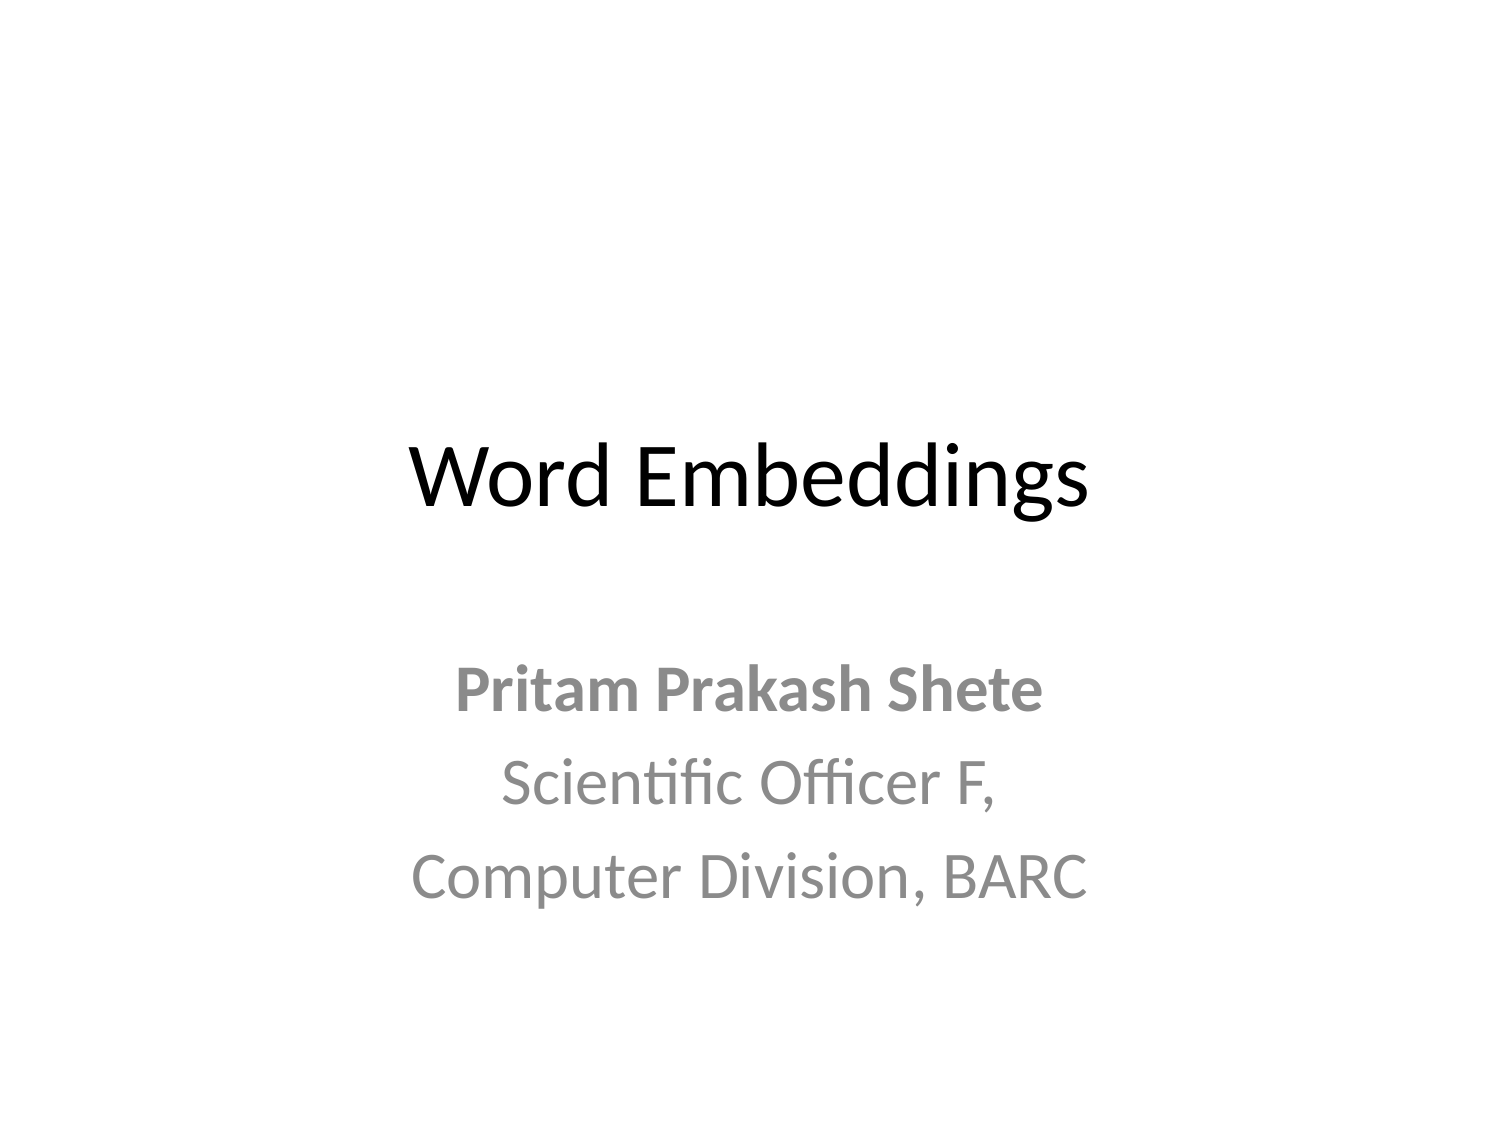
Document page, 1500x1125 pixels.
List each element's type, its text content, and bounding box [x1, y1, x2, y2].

subtitle Pritam Prakash Shete Scientific Officer F, Computer Division, BARC [225, 637, 1275, 925]
title Word Embeddings [112, 349, 1388, 591]
